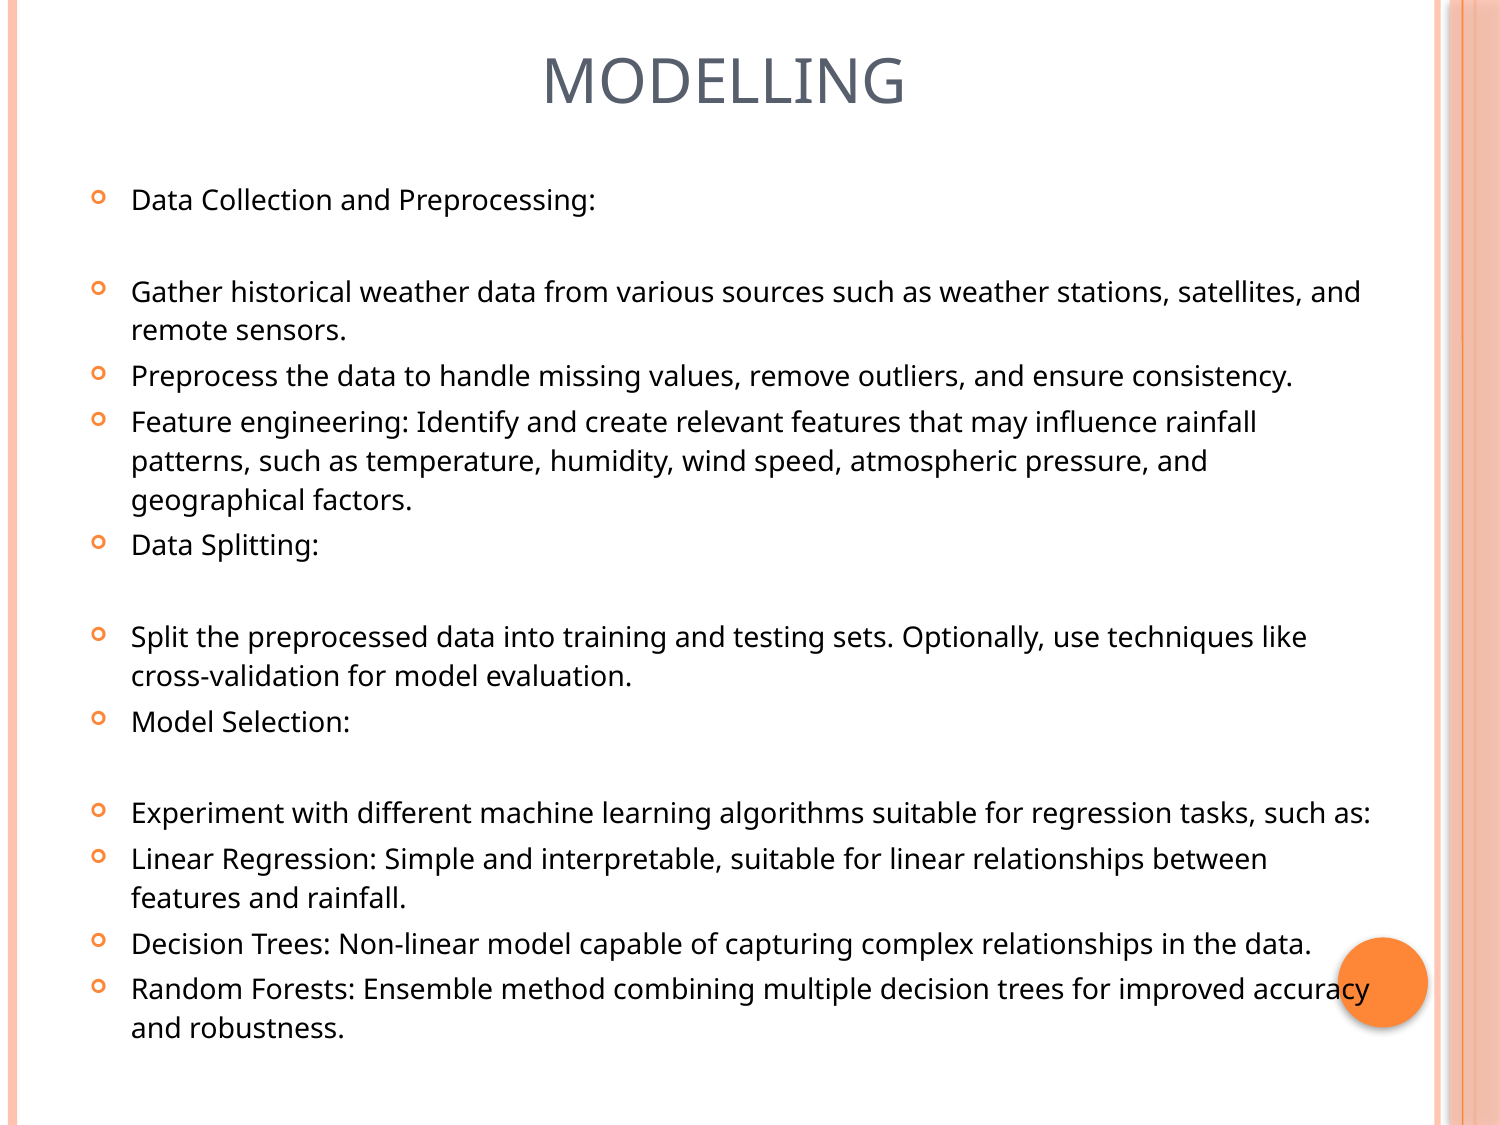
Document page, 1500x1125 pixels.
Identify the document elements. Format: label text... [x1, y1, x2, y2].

list Data Collection and Preprocessing: Gather historical weather data from various sources such as weather stations, satellites, and remote sensors. Preprocess the data to handle missing values, remove outliers, and ensure consistency. Feature engineering: Identify and create relevant features that may influence rainfall patterns, such as temperature, humidity, wind speed, atmospheric pressure, and geographical factors. Data Splitting: Split the preprocessed data into training and testing sets. Optionally, use techniques like cross-validation for model evaluation. Model Selection: Experiment with different machine learning algorithms suitable for regression tasks, such as: Linear Regression: Simple and interpretable, suitable for linear relationships between features and rainfall. Decision Trees: Non-linear model capable of capturing complex relationships in the data. Random Forests: Ensemble method combining multiple decision trees for improved accuracy and robustness. [75, 172, 1388, 1094]
title modelling [112, 0, 1338, 124]
